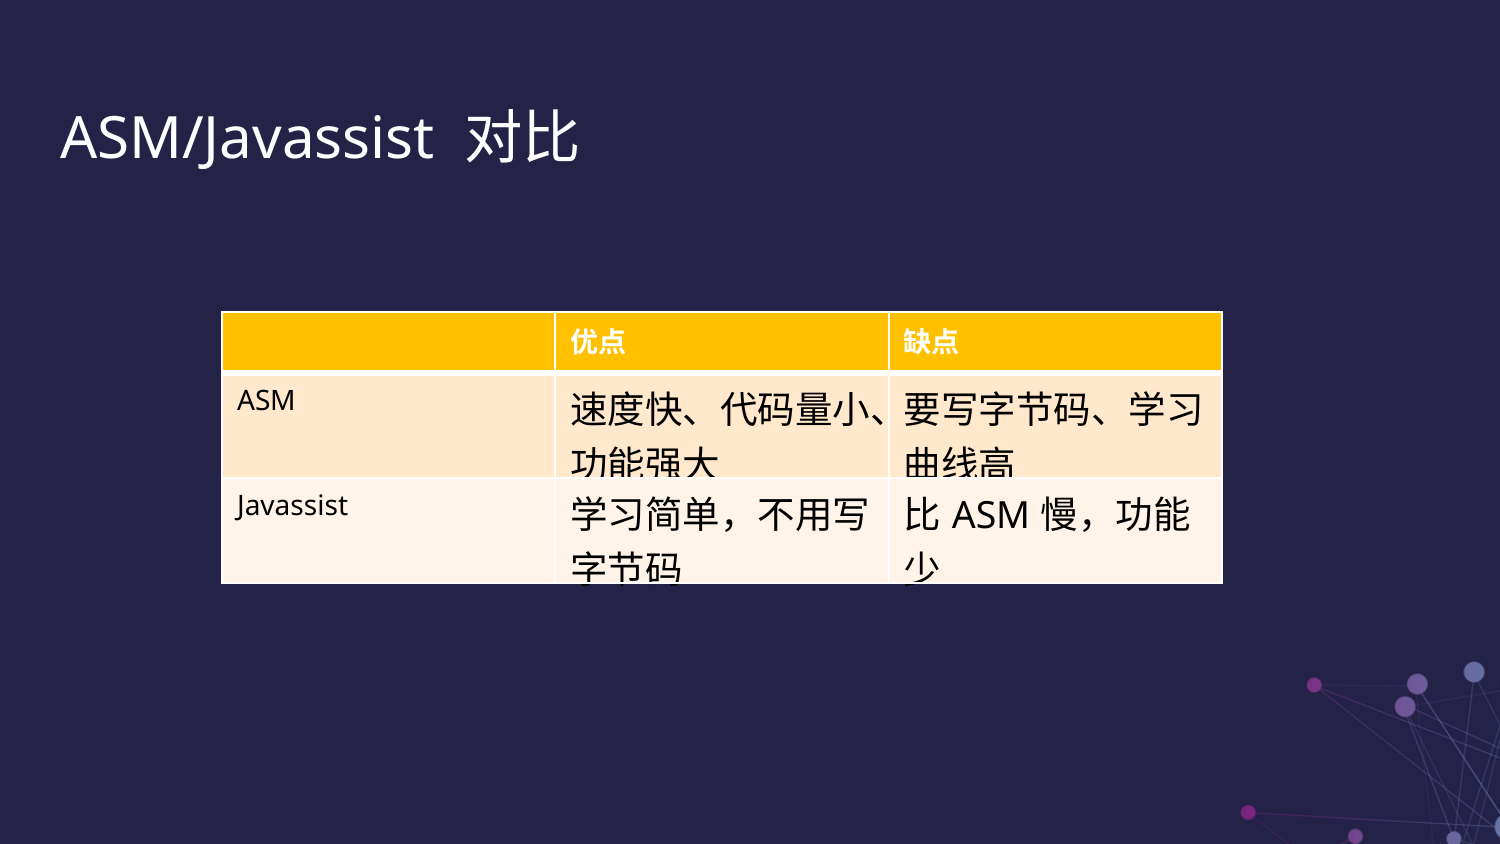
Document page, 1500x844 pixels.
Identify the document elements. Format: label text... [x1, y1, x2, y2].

table_header 优点 [556, 313, 888, 370]
picture [0, 0, 1500, 844]
table_cell 学习简单，不用写字节码 [556, 479, 888, 582]
table_cell Javassist [223, 479, 554, 582]
table_header [223, 313, 554, 370]
table_cell ASM [223, 376, 554, 477]
table_header 缺点 [890, 313, 1221, 370]
table_cell 速度快、代码量小、功能强大 [556, 376, 888, 477]
table_cell 要写字节码、学习曲线高 [890, 376, 1221, 477]
table_cell 比ASM慢，功能少 [890, 479, 1221, 582]
text_box ASM/Javassist 对比 [45, 93, 657, 178]
